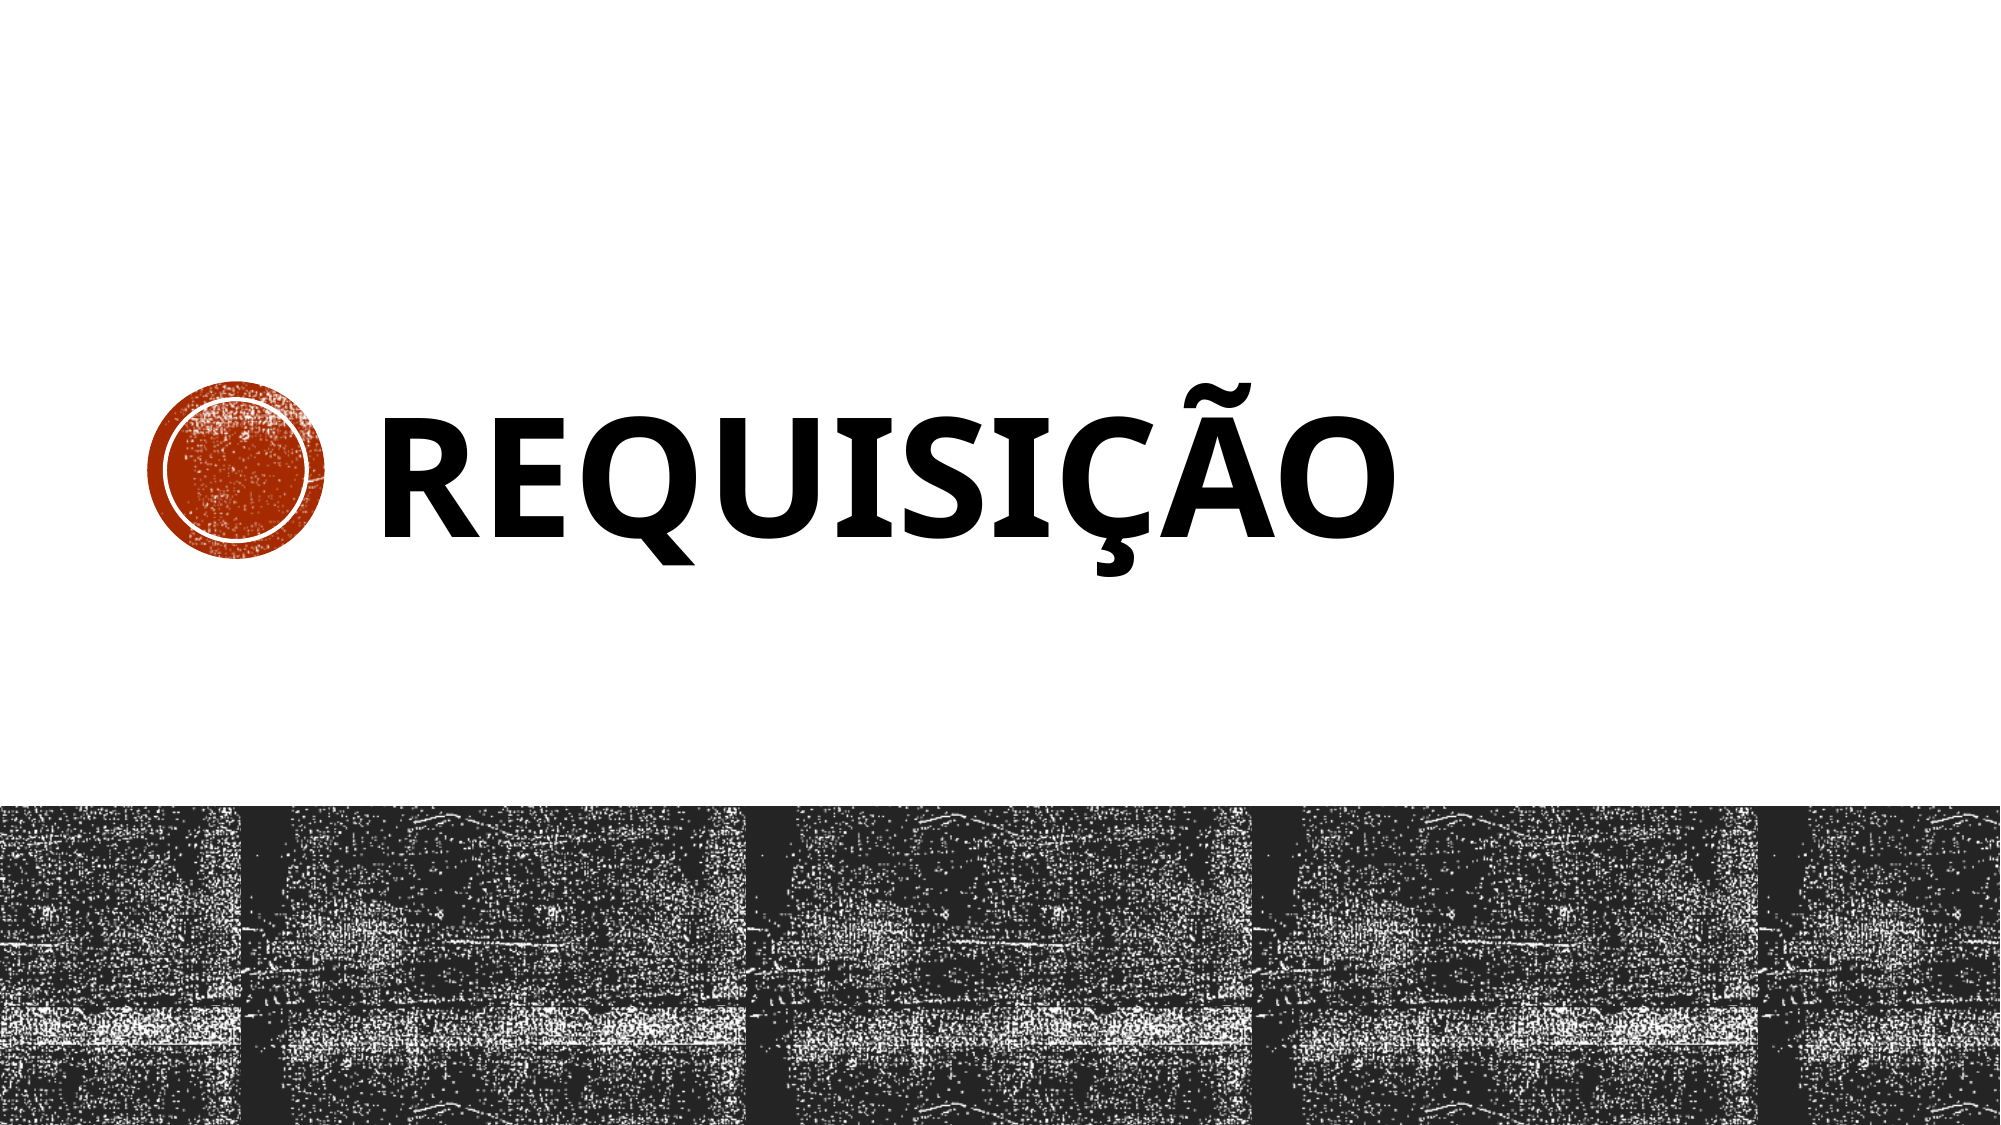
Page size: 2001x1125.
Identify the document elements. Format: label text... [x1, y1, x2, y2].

title Requisição [355, 201, 1878, 779]
